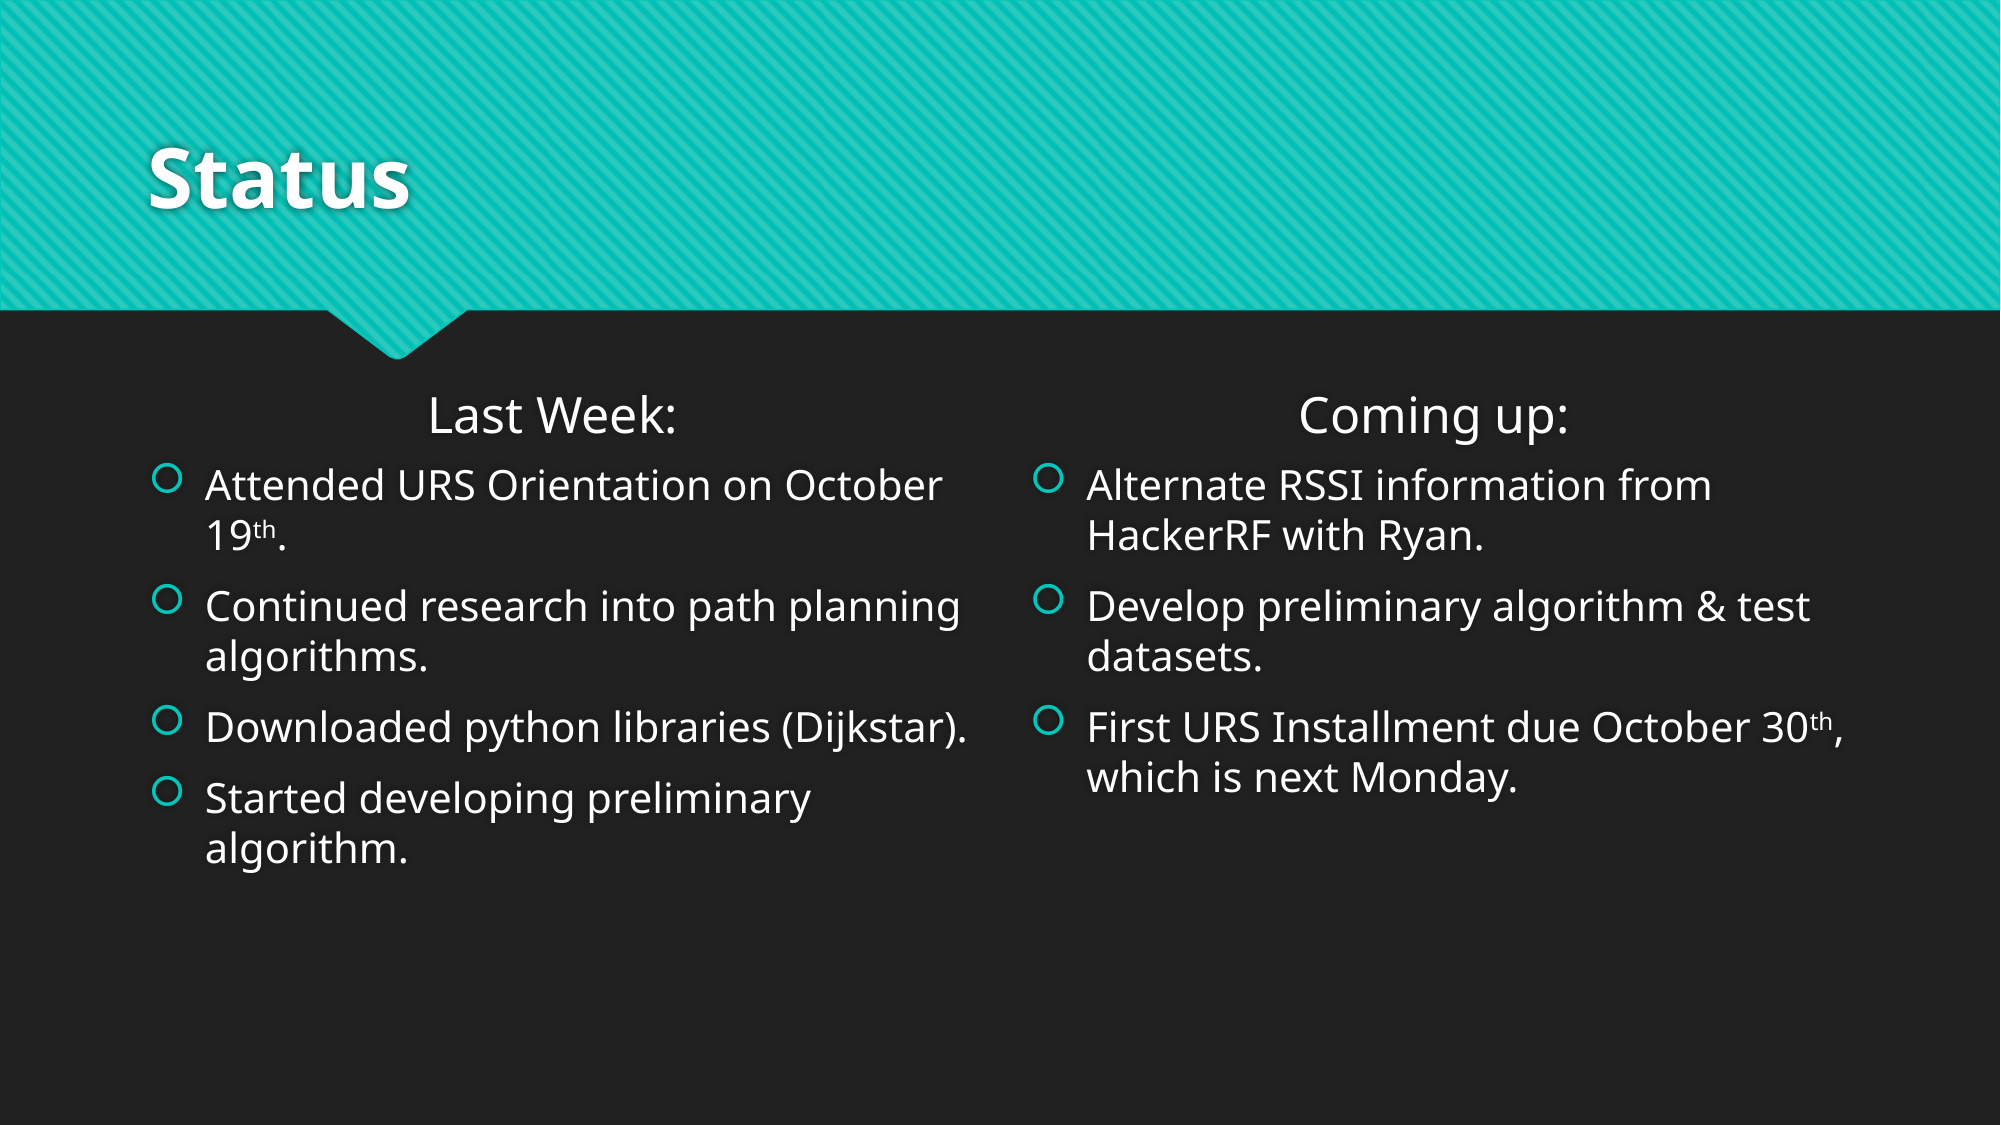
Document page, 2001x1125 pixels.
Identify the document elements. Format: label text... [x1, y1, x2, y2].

list Alternate RSSI information from HackerRF with Ryan. Develop preliminary algorithm & test datasets. First URS Installment due October 30th, which is next Monday. [1014, 451, 1868, 962]
list Last Week: [133, 356, 985, 445]
list Attended URS Orientation on October 19th. Continued research into path planning algorithms. Downloaded python libraries (Dijkstar). Started developing preliminary algorithm. [133, 451, 985, 962]
list Coming up: [1014, 356, 1868, 445]
title Status [132, 73, 1868, 233]
